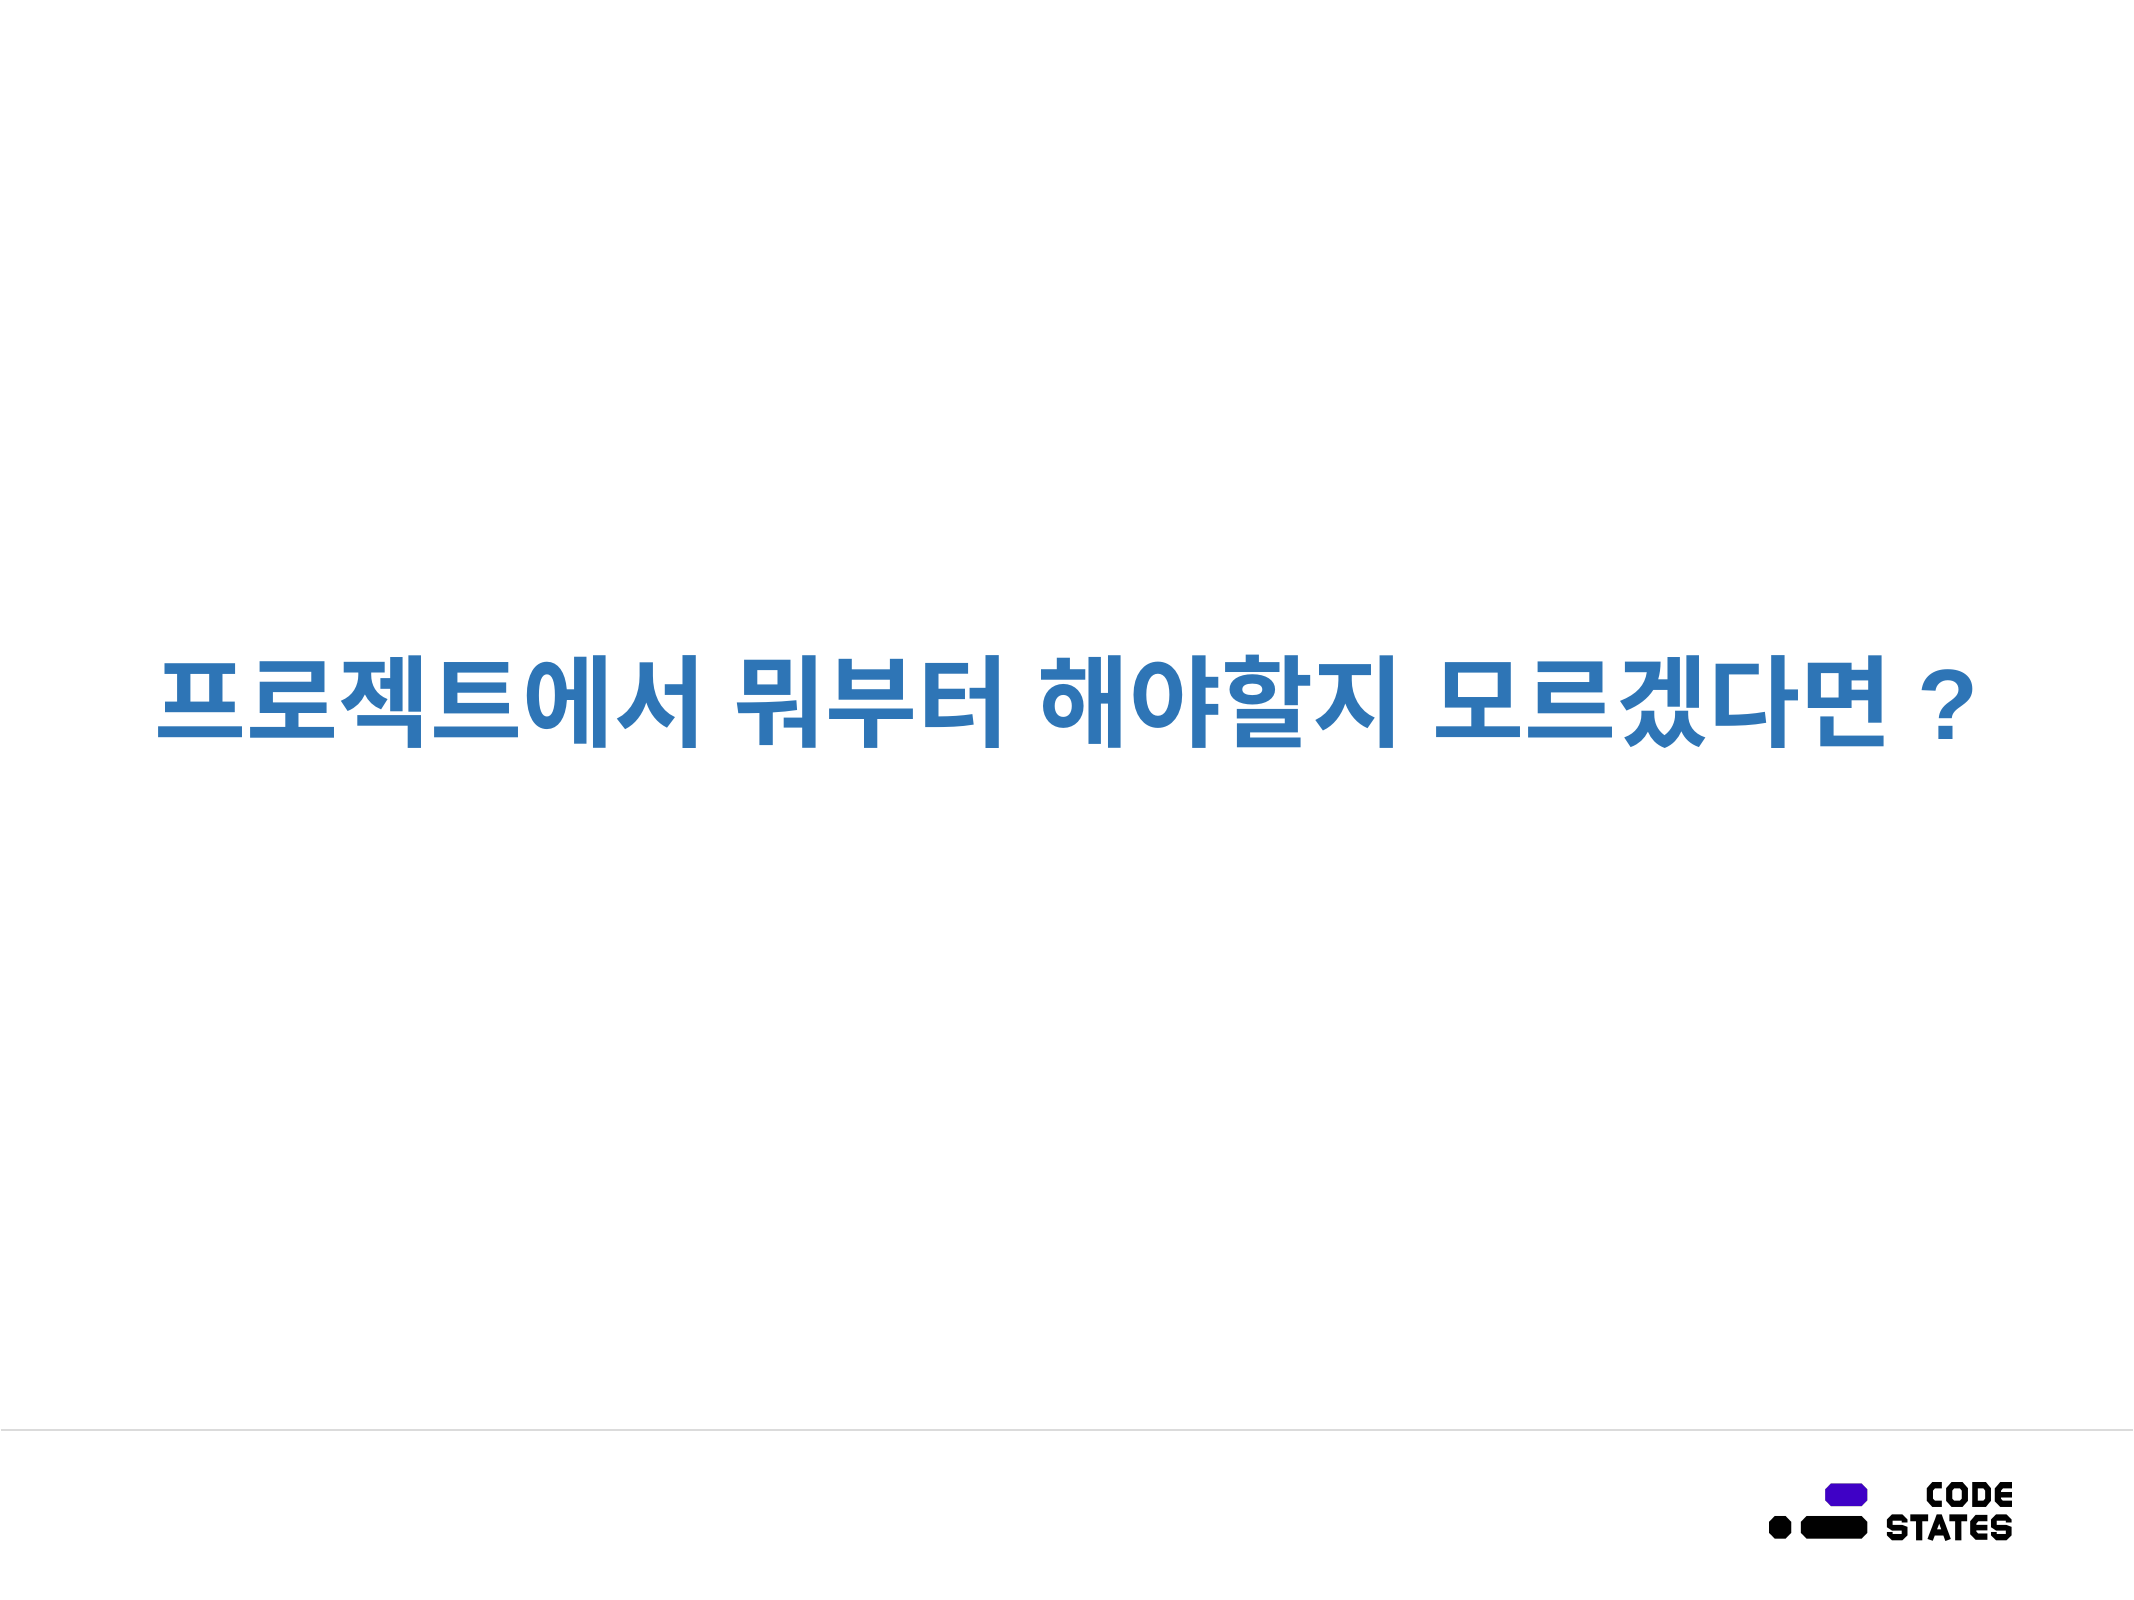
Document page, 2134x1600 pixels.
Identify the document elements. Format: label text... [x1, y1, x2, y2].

picture [1769, 1482, 2012, 1541]
text_box 프로젝트에서 뭐부터 해야할지 모르겠다면? [0, 645, 2133, 800]
